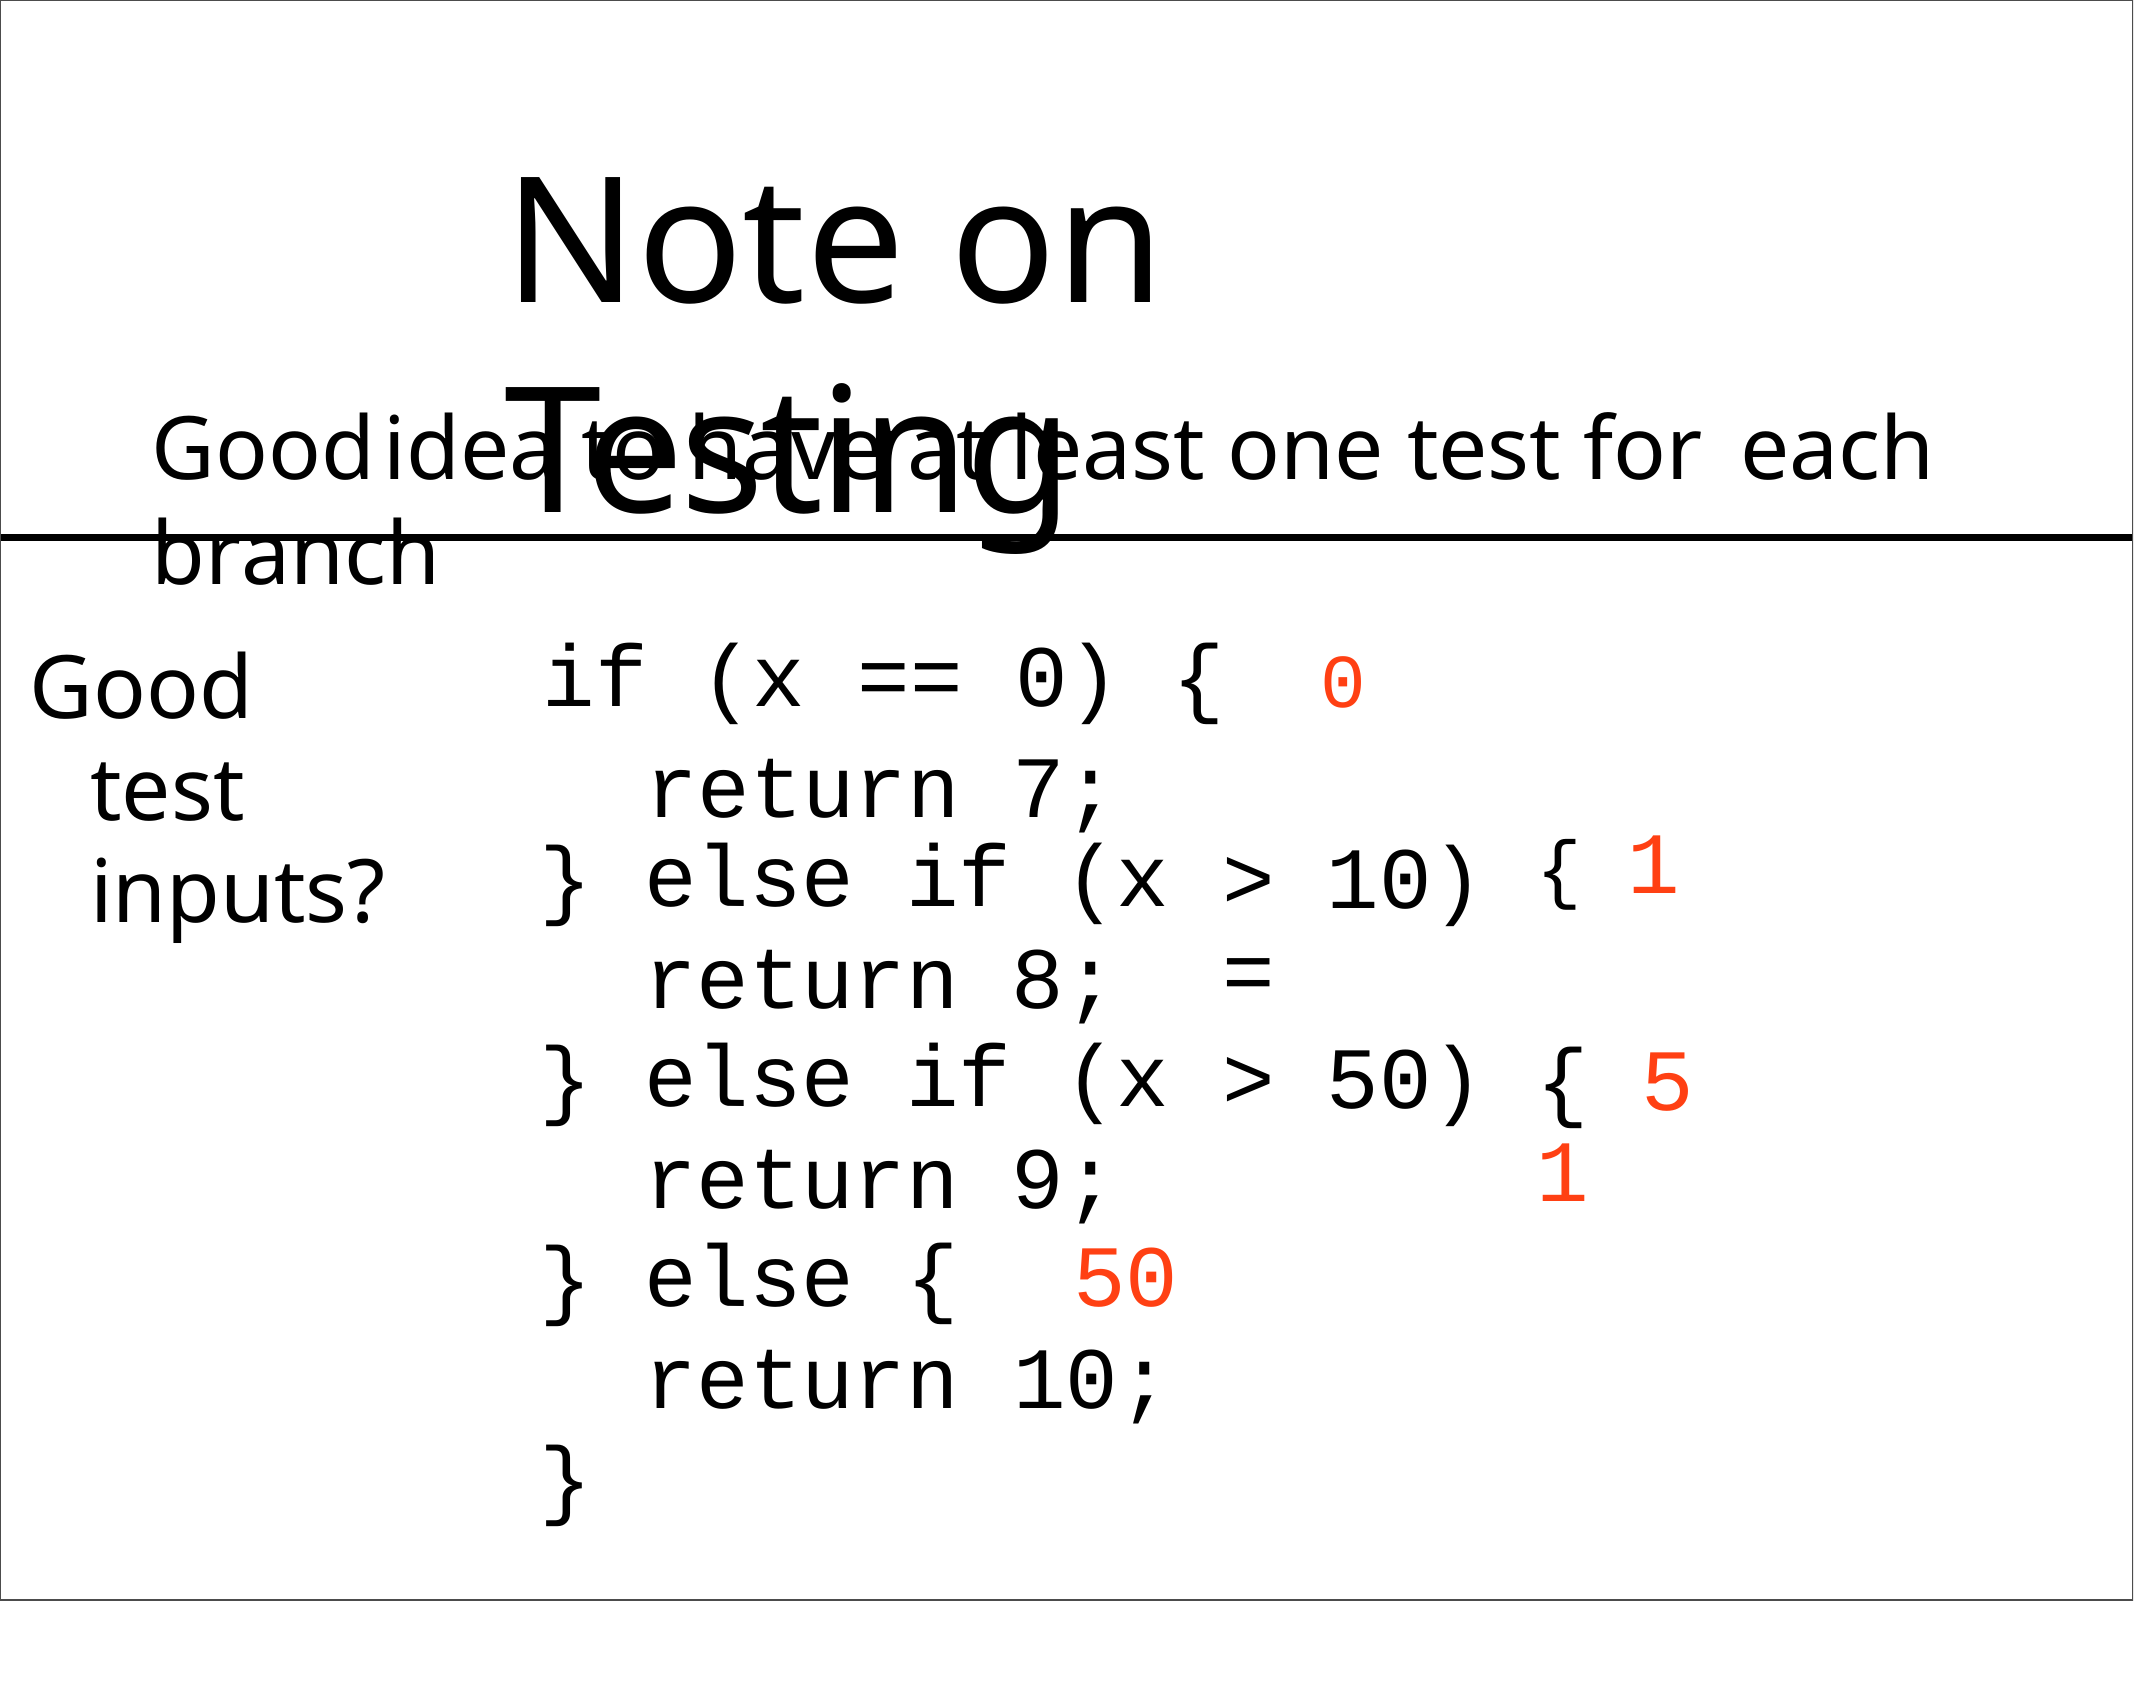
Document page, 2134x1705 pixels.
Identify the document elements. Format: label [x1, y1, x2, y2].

text_box [0, 0, 2134, 1600]
